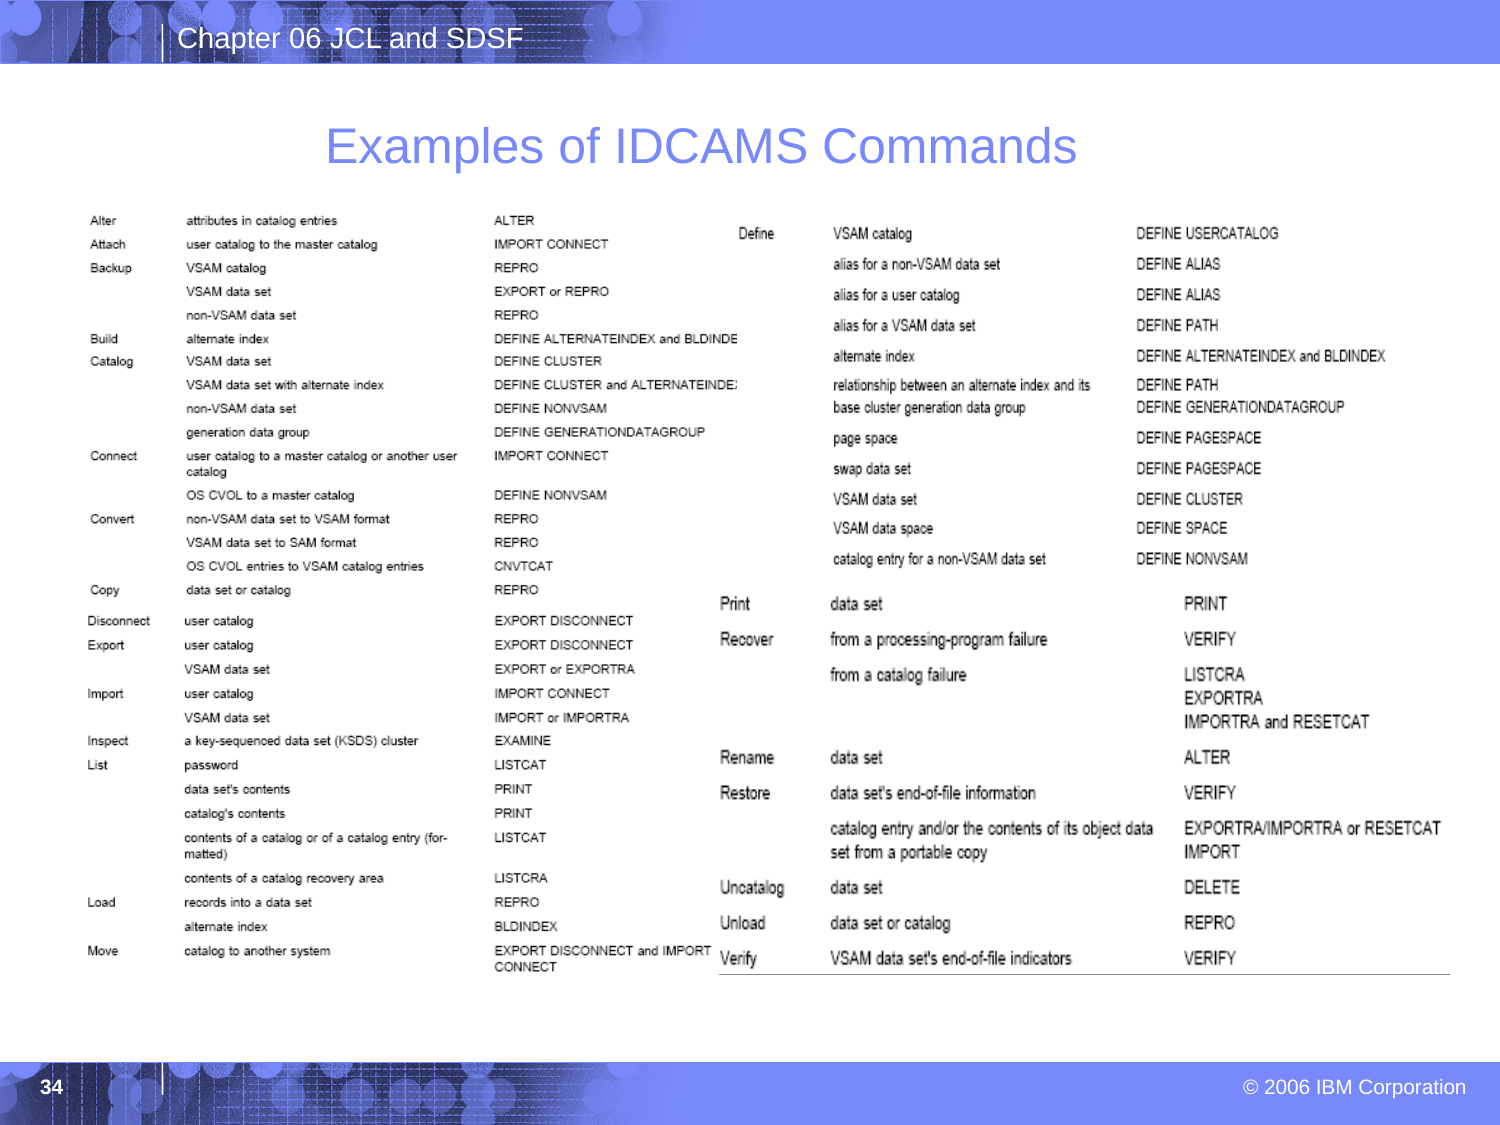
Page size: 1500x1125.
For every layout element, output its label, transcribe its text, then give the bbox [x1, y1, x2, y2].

picture [1, 1, 1500, 63]
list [712, 587, 1451, 976]
picture [0, 1063, 1500, 1125]
slide_number 34 [25, 1066, 191, 1120]
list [737, 224, 1401, 576]
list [87, 612, 707, 976]
title Examples of IDCAMS Commands [25, 99, 1378, 182]
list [87, 212, 751, 601]
